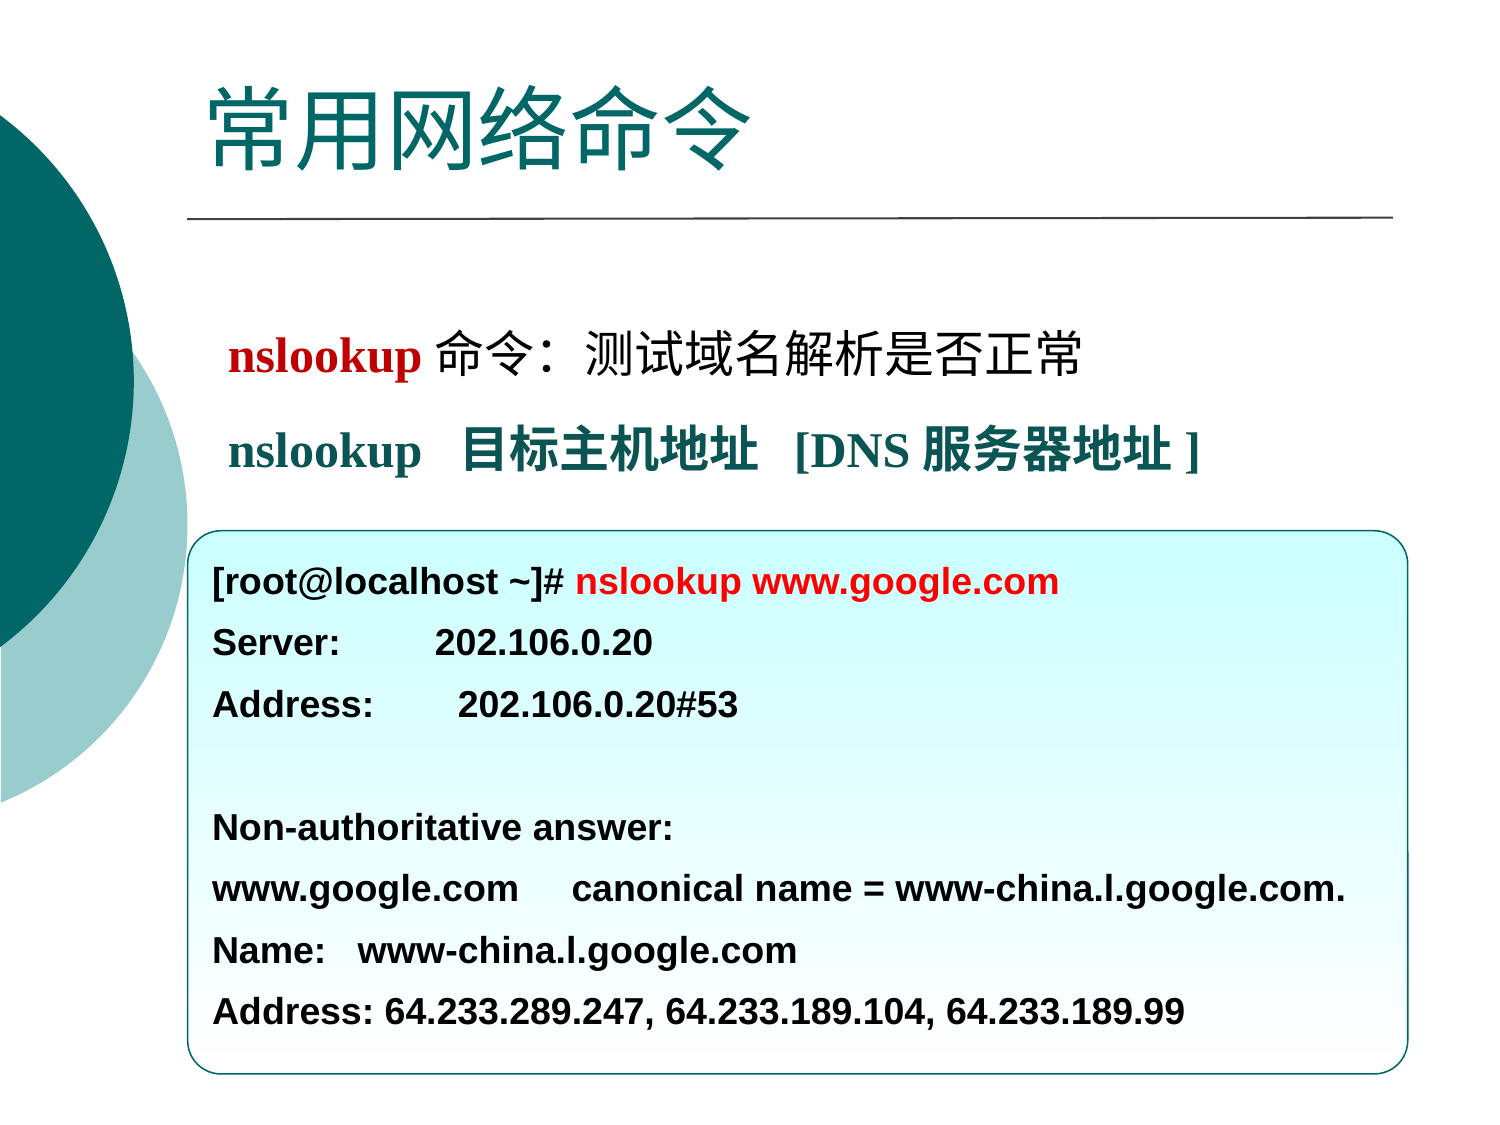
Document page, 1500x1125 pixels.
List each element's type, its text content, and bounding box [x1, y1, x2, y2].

text_box [root@localhost ~]# nslookup www.google.com Server: 202.106.0.20 Address: 202.106.0.20#53 Non-authoritative answer: www.google.com canonical name = www-china.l.google.com. Name: www-china.l.google.com Address: 64.233.289.247, 64.233.189.104, 64.233.189.99 [187, 530, 1408, 1074]
list nslookup命令：测试域名解析是否正常 nslookup 目标主机地址 [DNS服务器地址] [213, 299, 1397, 538]
title 常用网络命令 [187, 25, 1397, 243]
